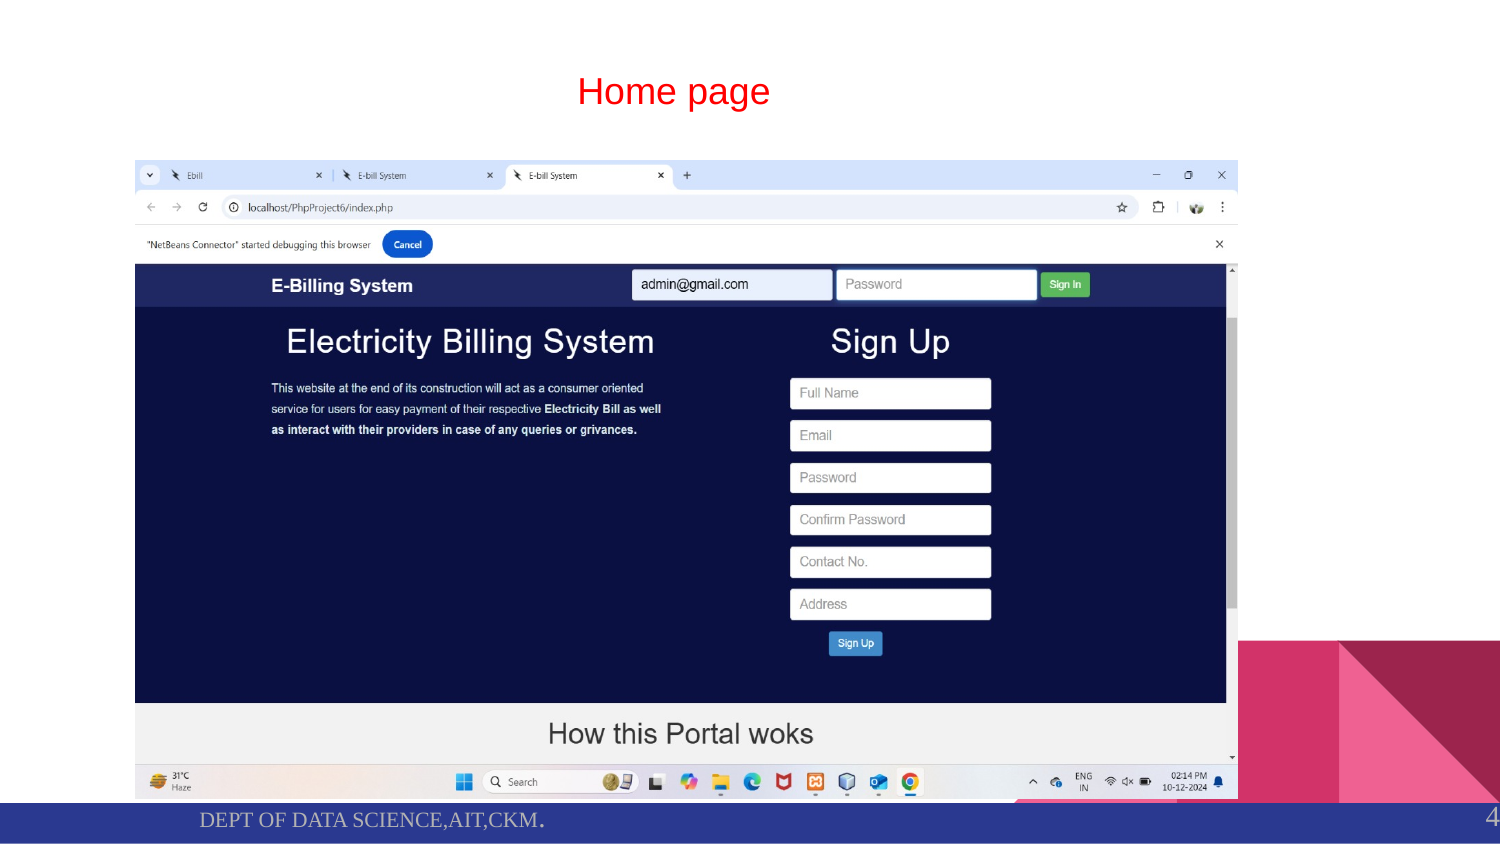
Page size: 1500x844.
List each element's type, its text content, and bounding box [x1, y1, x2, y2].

picture [135, 160, 1238, 799]
slide_number 4 [1425, 796, 1500, 827]
text_box Home page [562, 59, 813, 119]
footer DEPT OF DATA SCIENCE,AIT,CKM. [24, 798, 720, 844]
